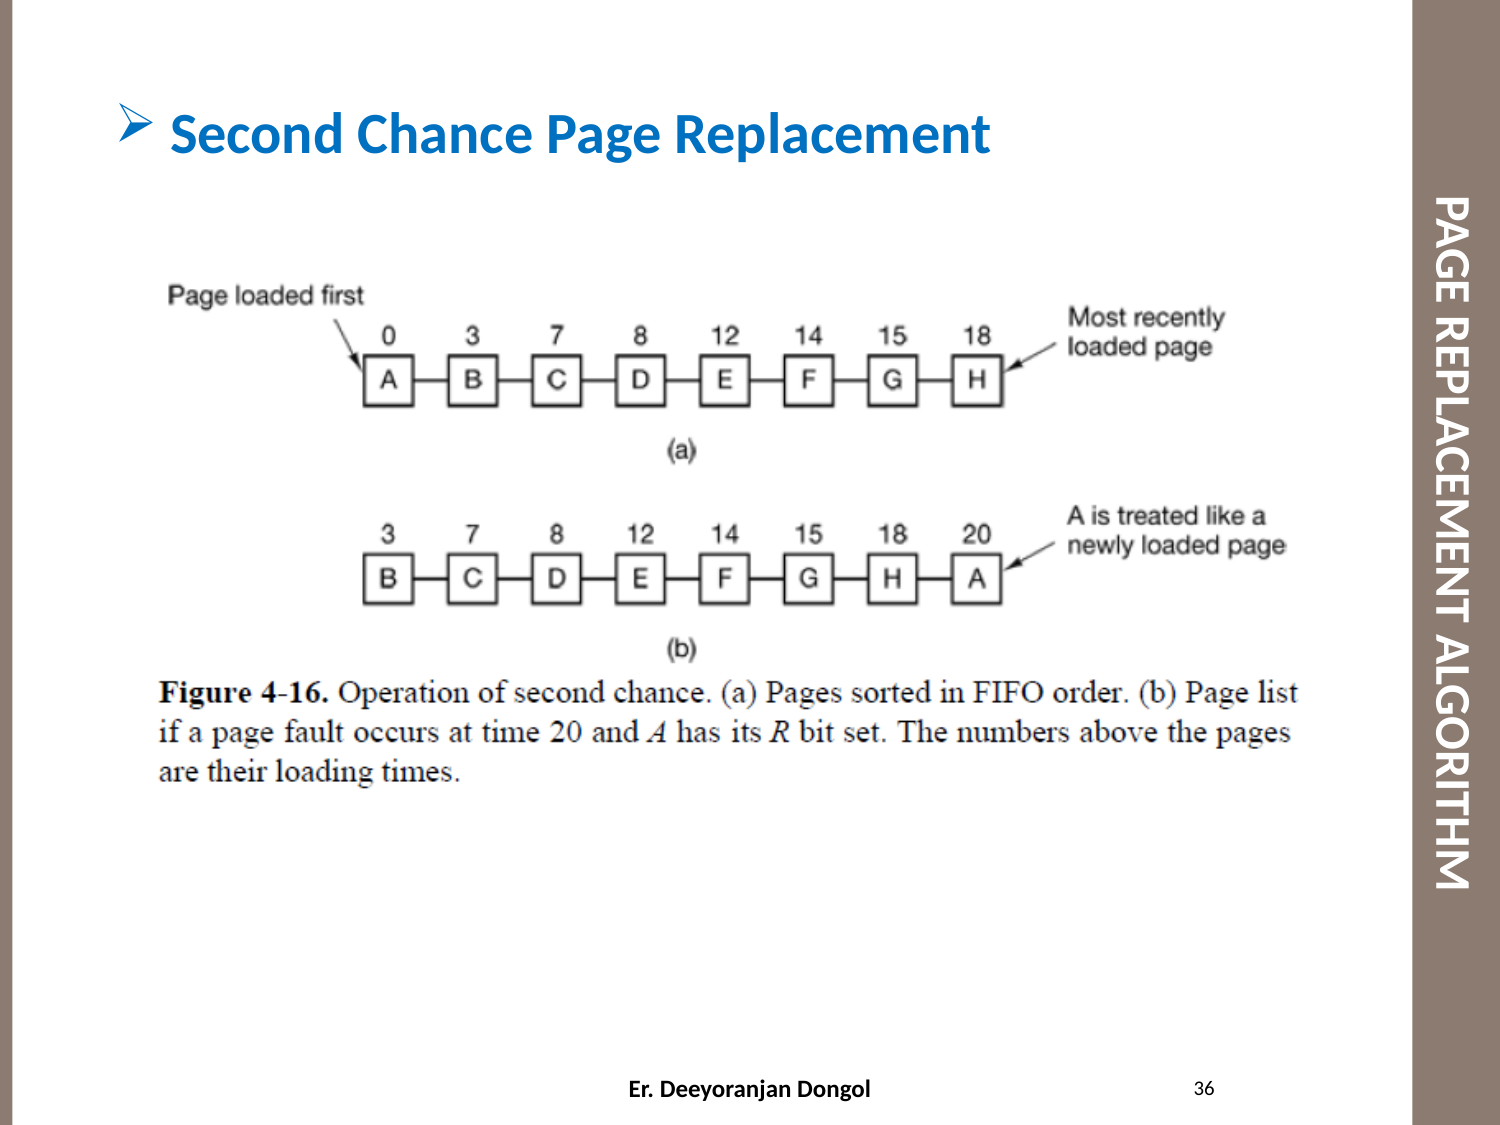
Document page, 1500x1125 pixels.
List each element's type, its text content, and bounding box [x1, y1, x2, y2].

footer Er. Deeyoranjan Dongol [443, 1062, 1057, 1113]
text_box Second Chance Page Replacement [99, 87, 1375, 173]
title PAGE REPLACEMENT ALGORITHM [1412, 62, 1500, 1025]
picture [74, 237, 1368, 801]
slide_number 36 [1067, 1061, 1230, 1112]
